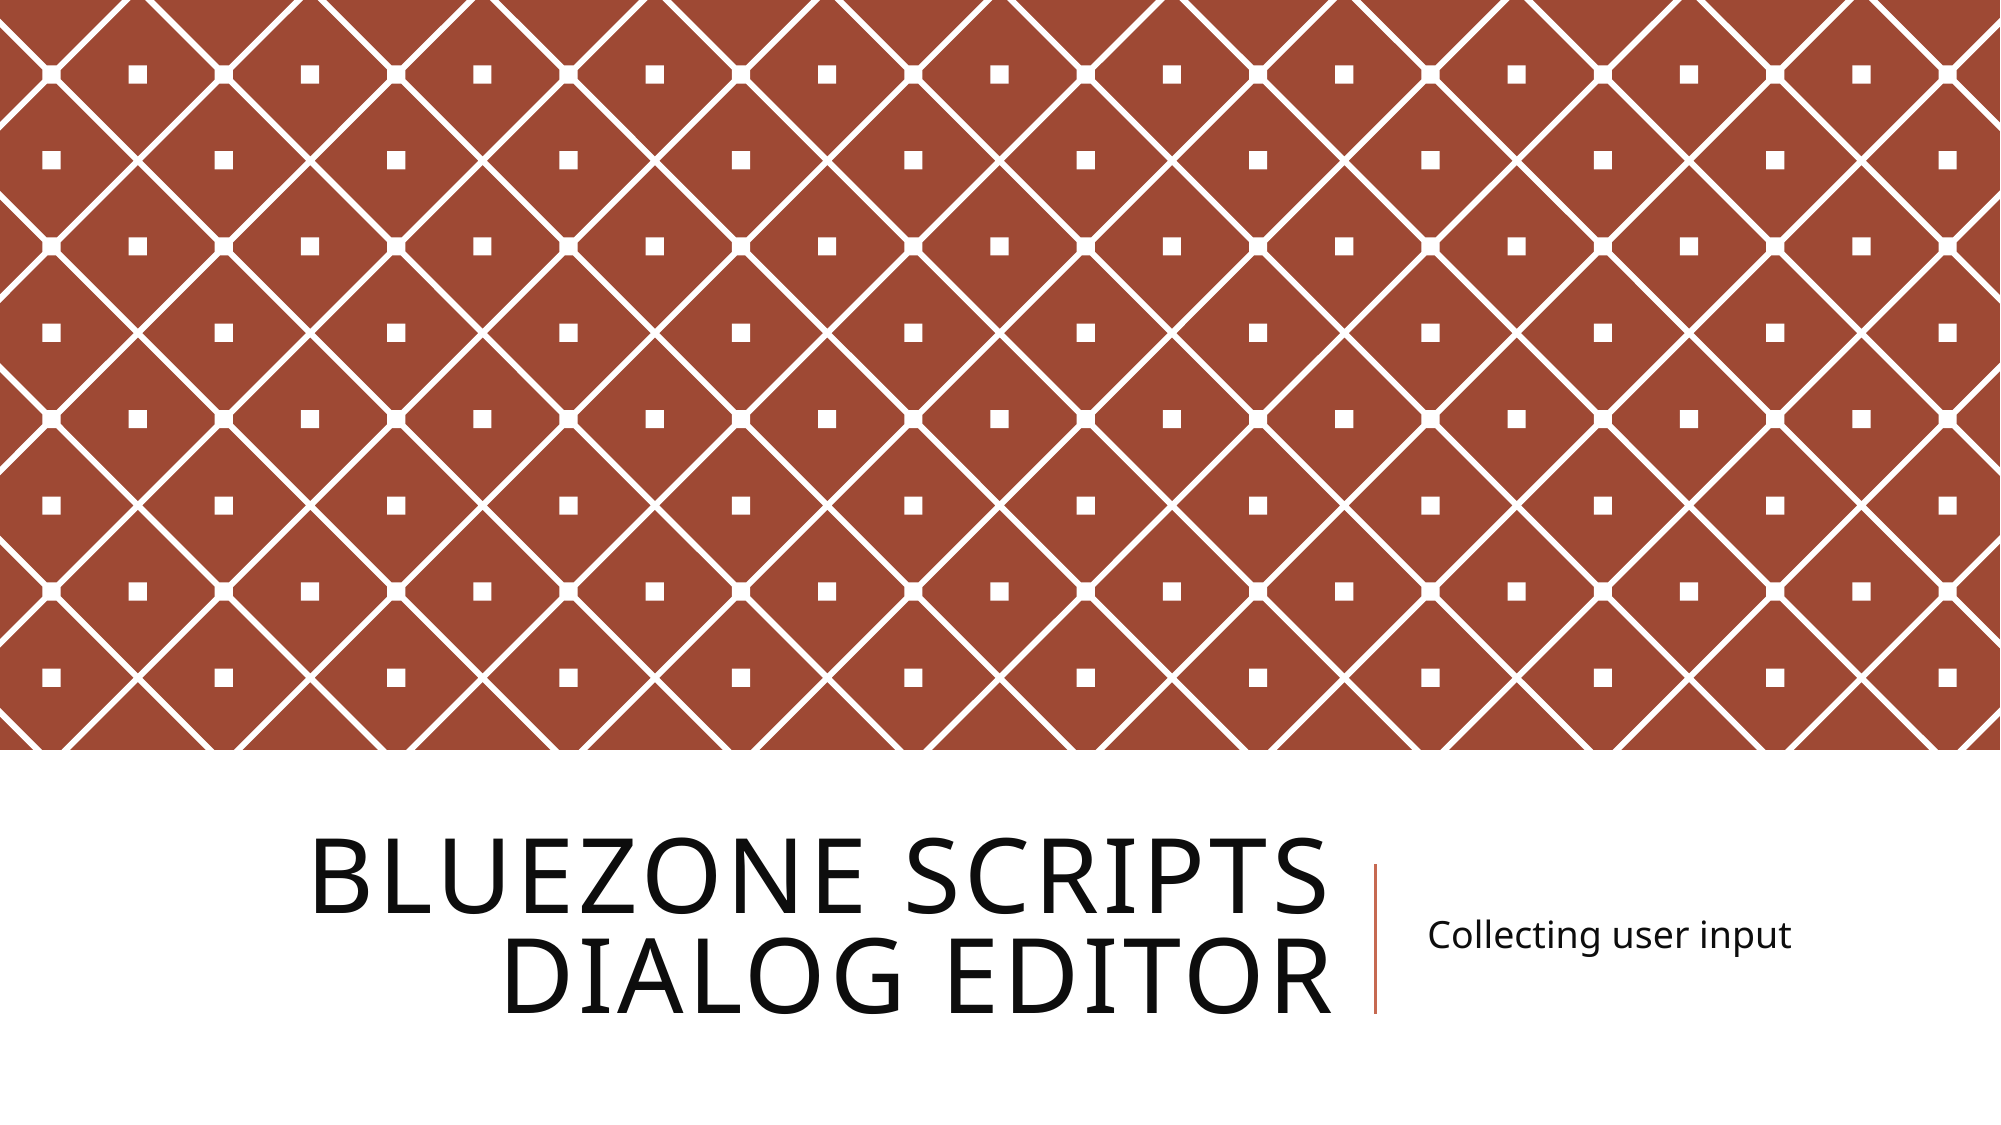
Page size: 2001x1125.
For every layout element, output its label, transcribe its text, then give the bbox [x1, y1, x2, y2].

title BlueZone Scripts Dialog Editor [75, 813, 1350, 1054]
subtitle Collecting user input [1412, 813, 1938, 1054]
